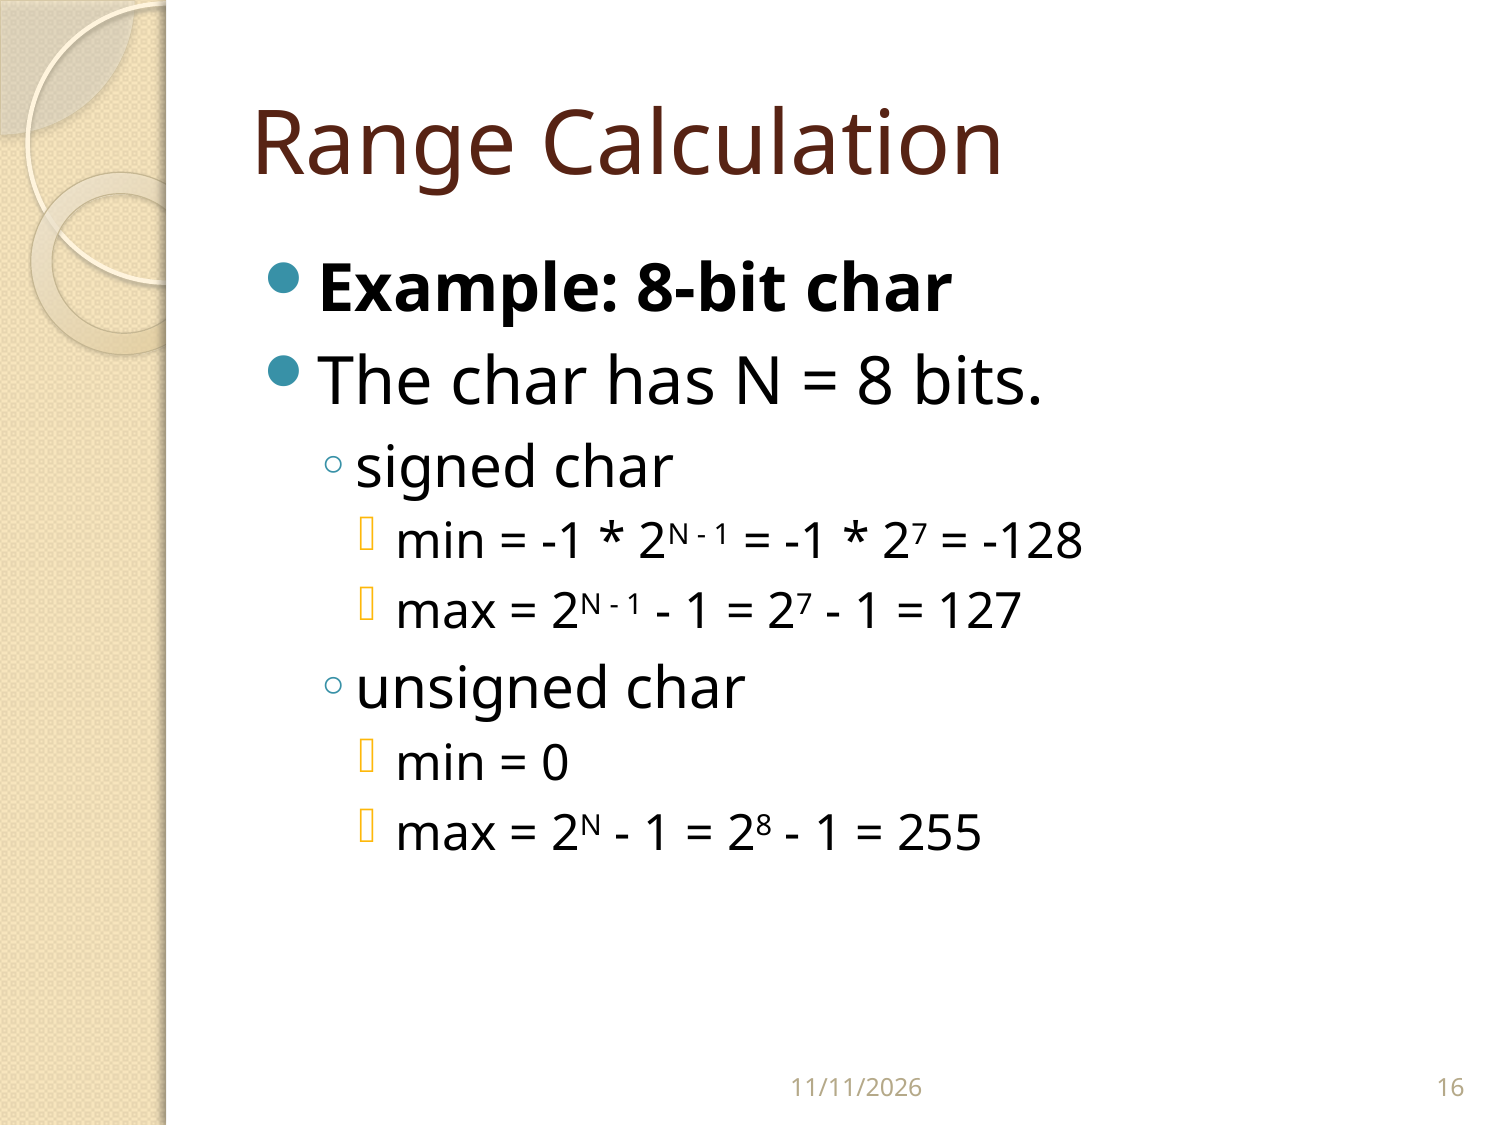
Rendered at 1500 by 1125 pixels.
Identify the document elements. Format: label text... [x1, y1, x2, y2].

title Range Calculation [235, 45, 1466, 233]
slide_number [587, 1034, 938, 1113]
list Example: 8-bit char The char has N = 8 bits. signed char min = -1 * 2N - 1 = -1 * 27 = -128 max = 2N - 1 - 1 = 27 - 1 = 127 unsigned char min = 0 max = 2N - 1 = 28 - 1 = 255 [235, 237, 1466, 1025]
slide_number 16 [1413, 1034, 1488, 1113]
